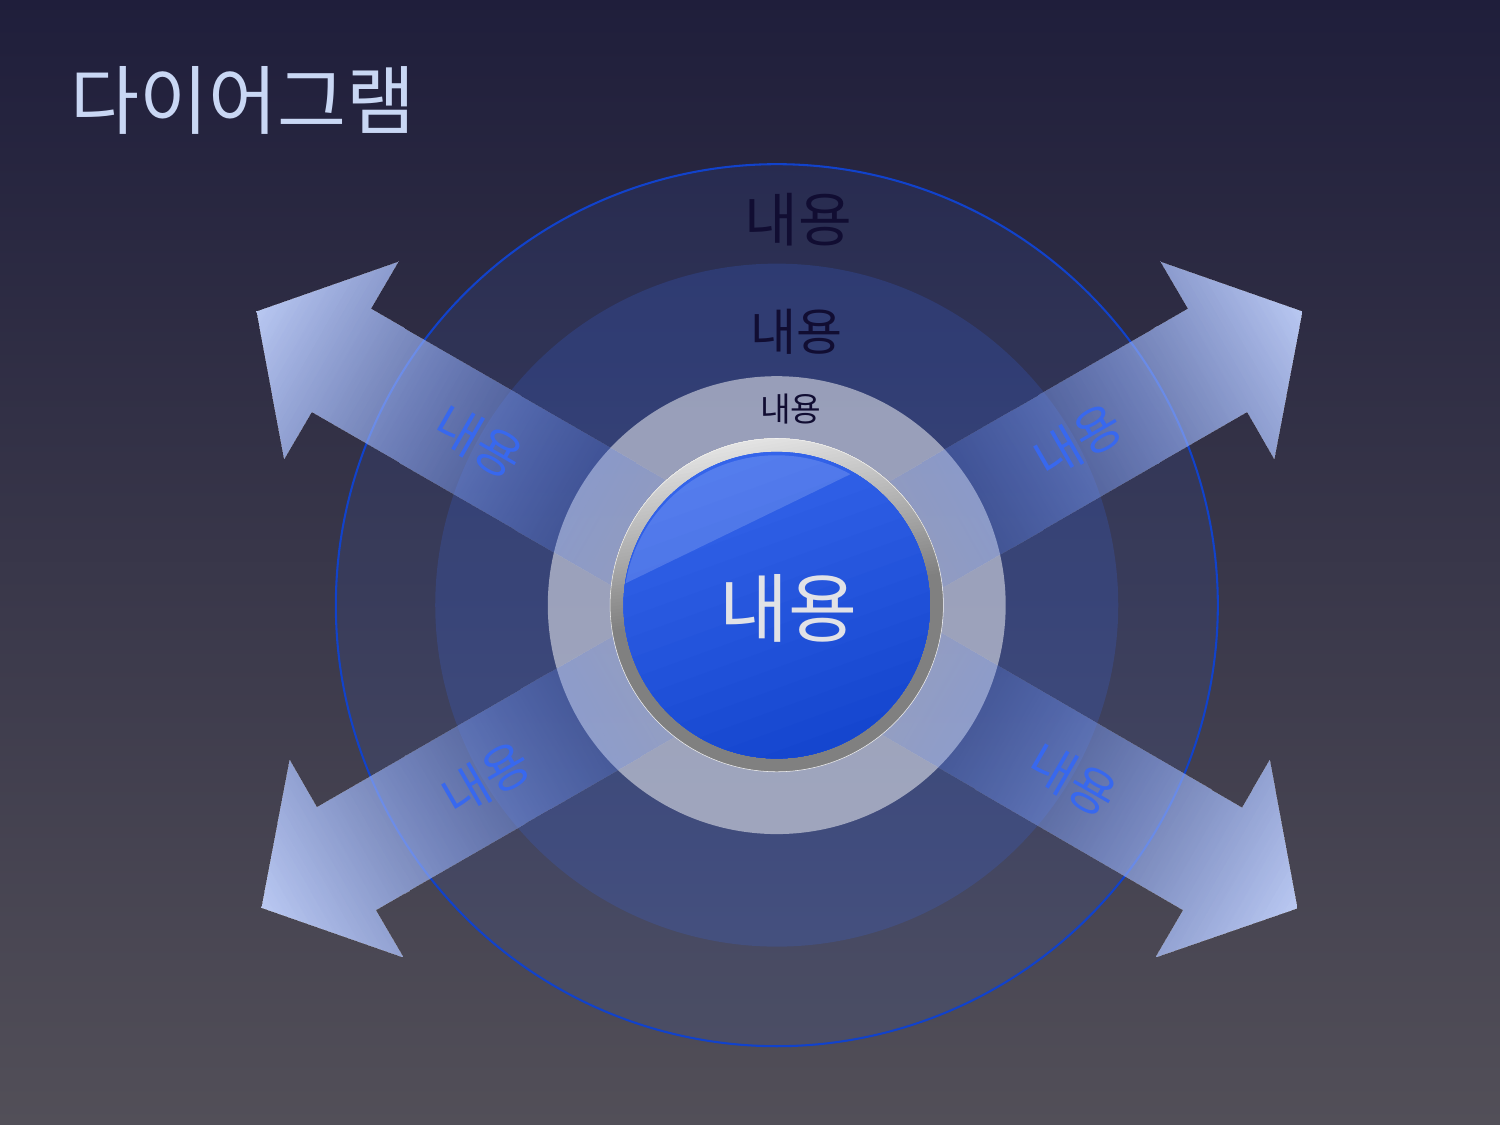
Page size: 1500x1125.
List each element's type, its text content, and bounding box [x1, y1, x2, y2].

text_box 내용 [256, 283, 335, 459]
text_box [335, 164, 1218, 1047]
title 다이어그램 [55, 29, 1445, 168]
text_box 내용 [261, 759, 335, 933]
text_box 내용 [1218, 282, 1302, 459]
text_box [610, 438, 944, 772]
text_box 내용 [1218, 760, 1297, 935]
